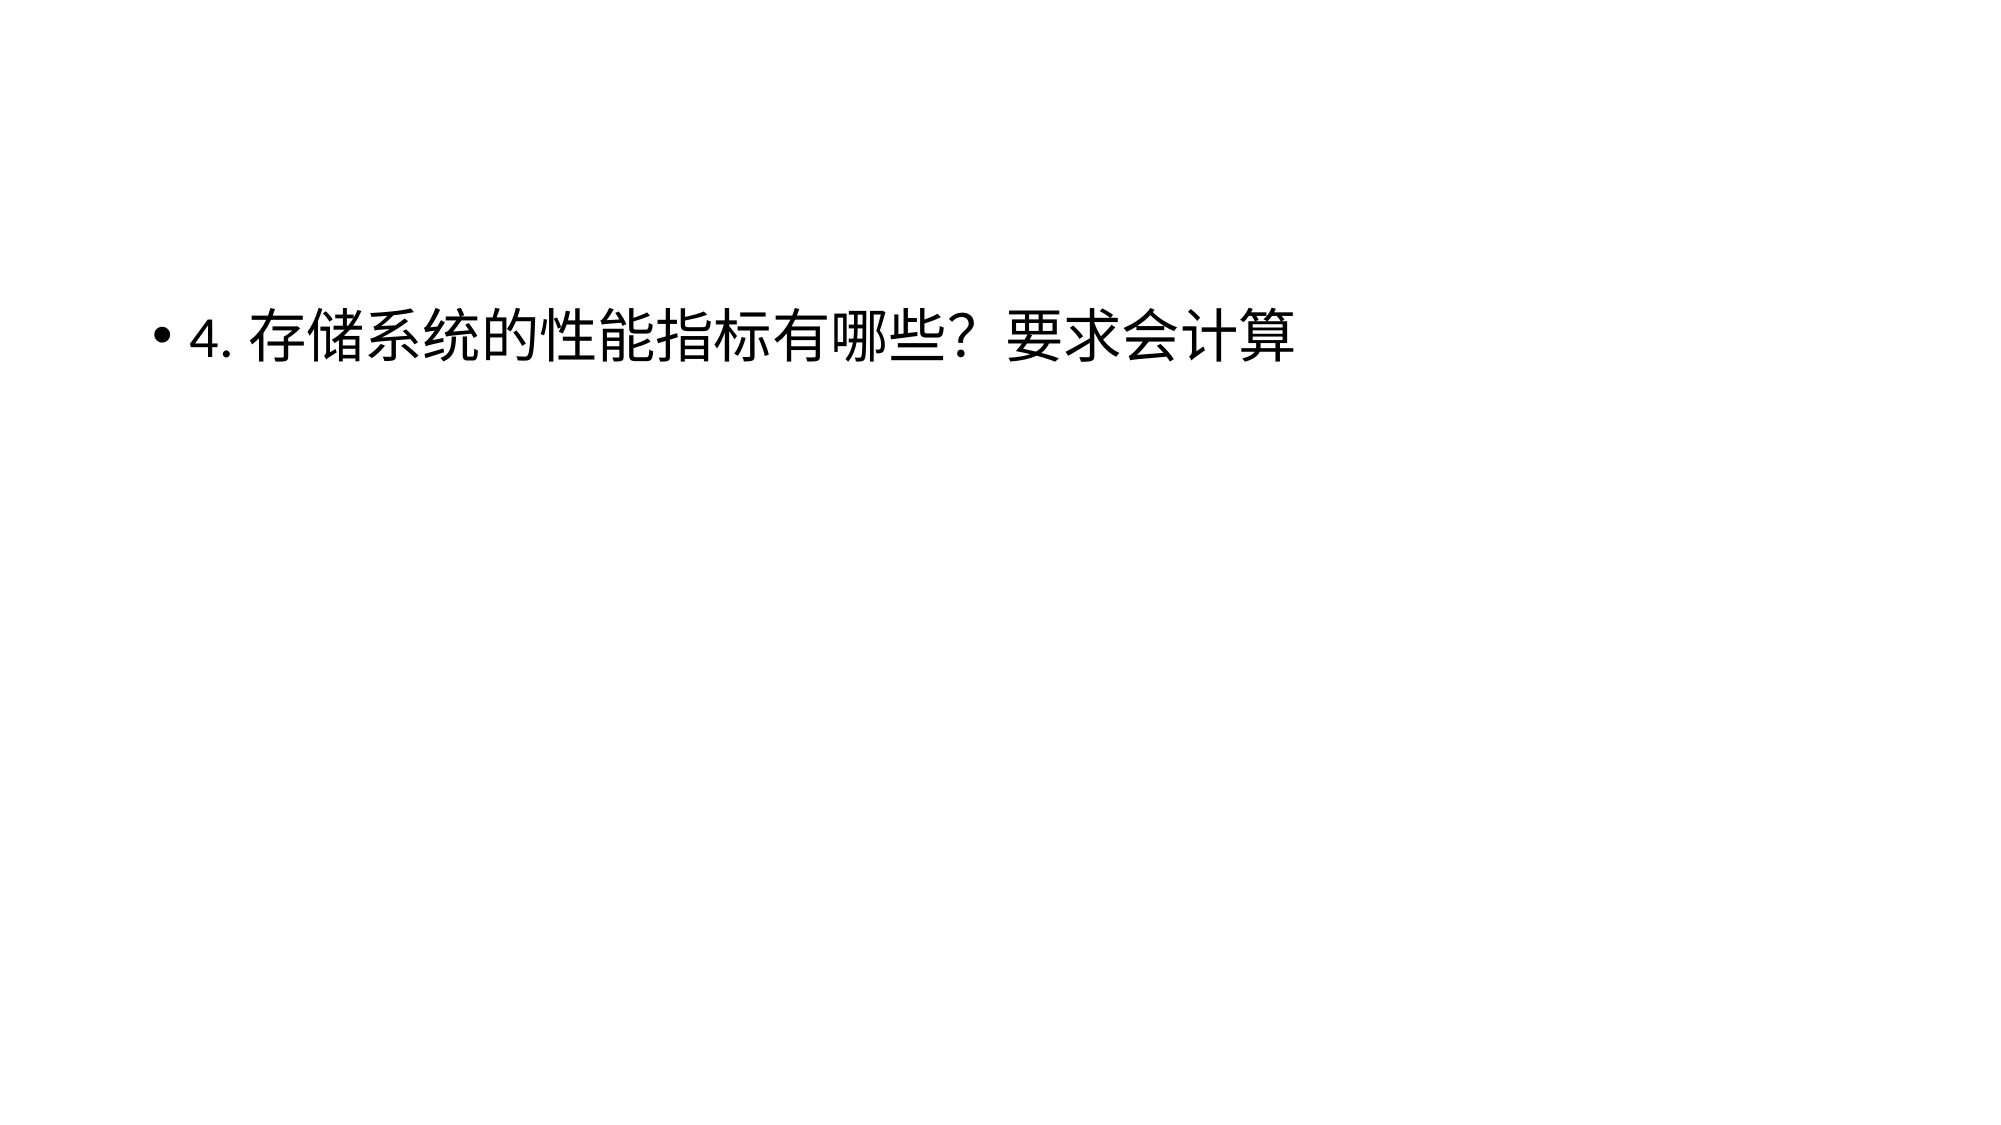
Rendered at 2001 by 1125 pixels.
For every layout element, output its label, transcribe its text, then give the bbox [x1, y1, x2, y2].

list 4.存储系统的性能指标有哪些？要求会计算 [137, 299, 1863, 1014]
